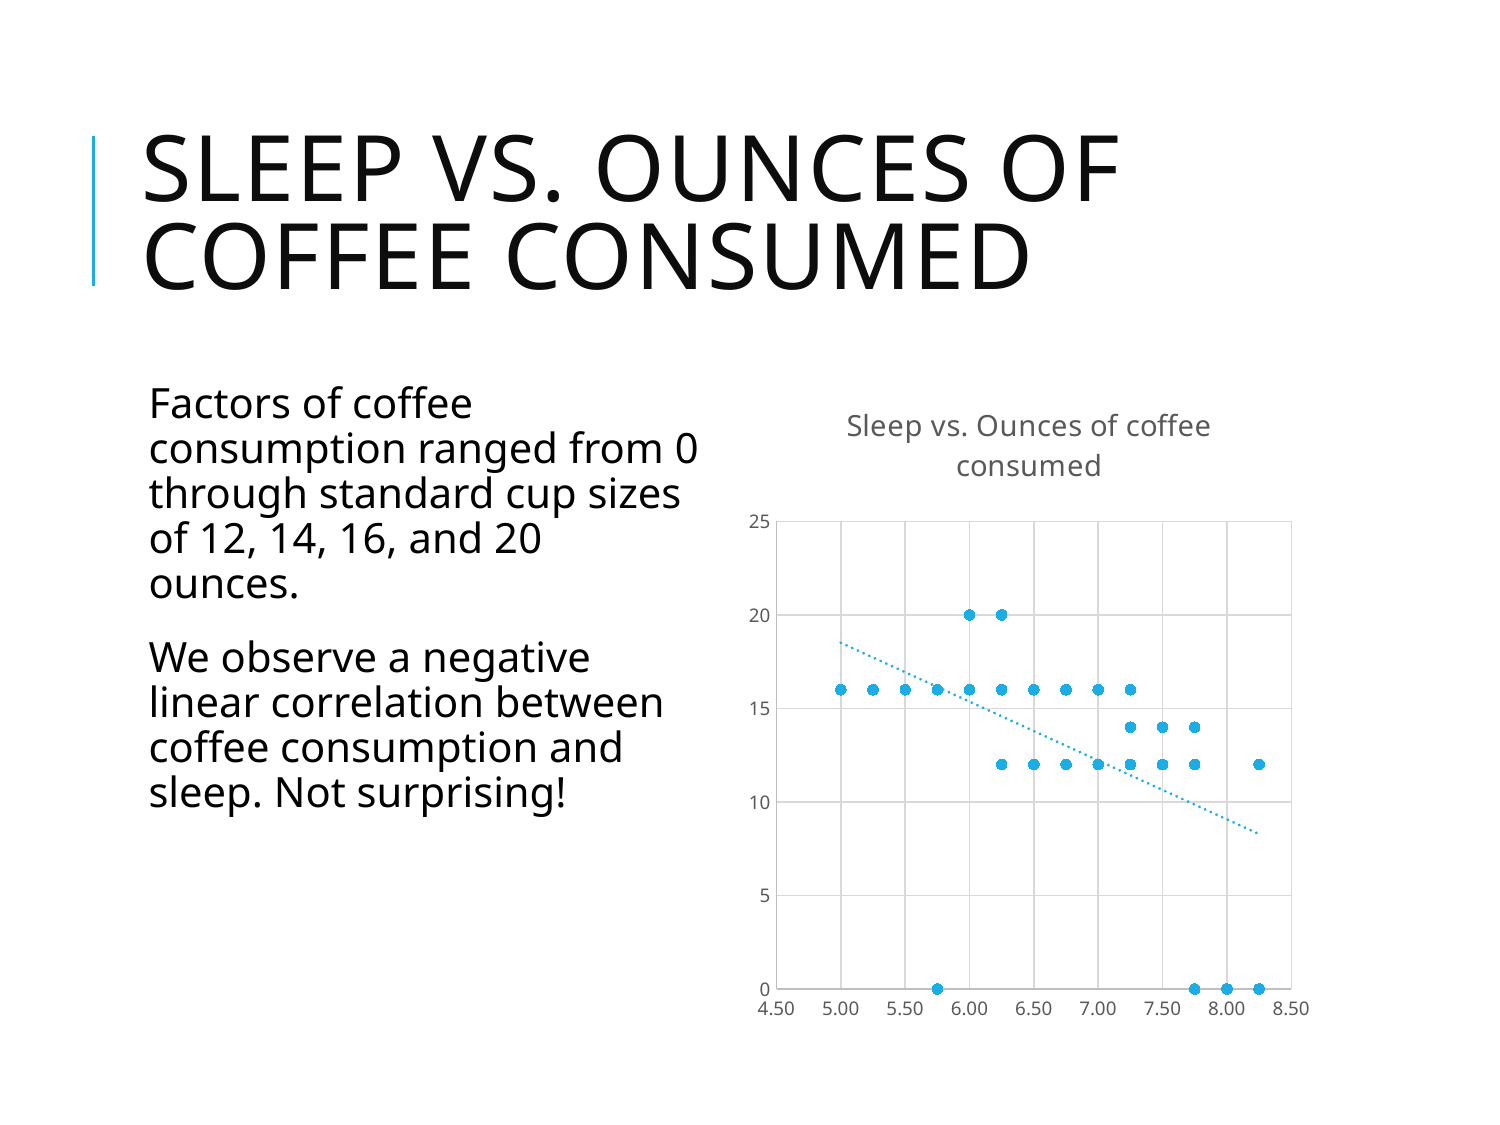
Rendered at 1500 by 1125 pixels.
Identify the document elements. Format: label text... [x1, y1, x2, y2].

chart [736, 374, 1323, 1036]
list Factors of coffee consumption ranged from 0 through standard cup sizes of 12, 14, 16, and 20 ounces. We observe a negative linear correlation between coffee consumption and sleep. Not surprising! [126, 375, 711, 1035]
title Sleep vs. ounces of coffee consumed [126, 96, 1322, 342]
